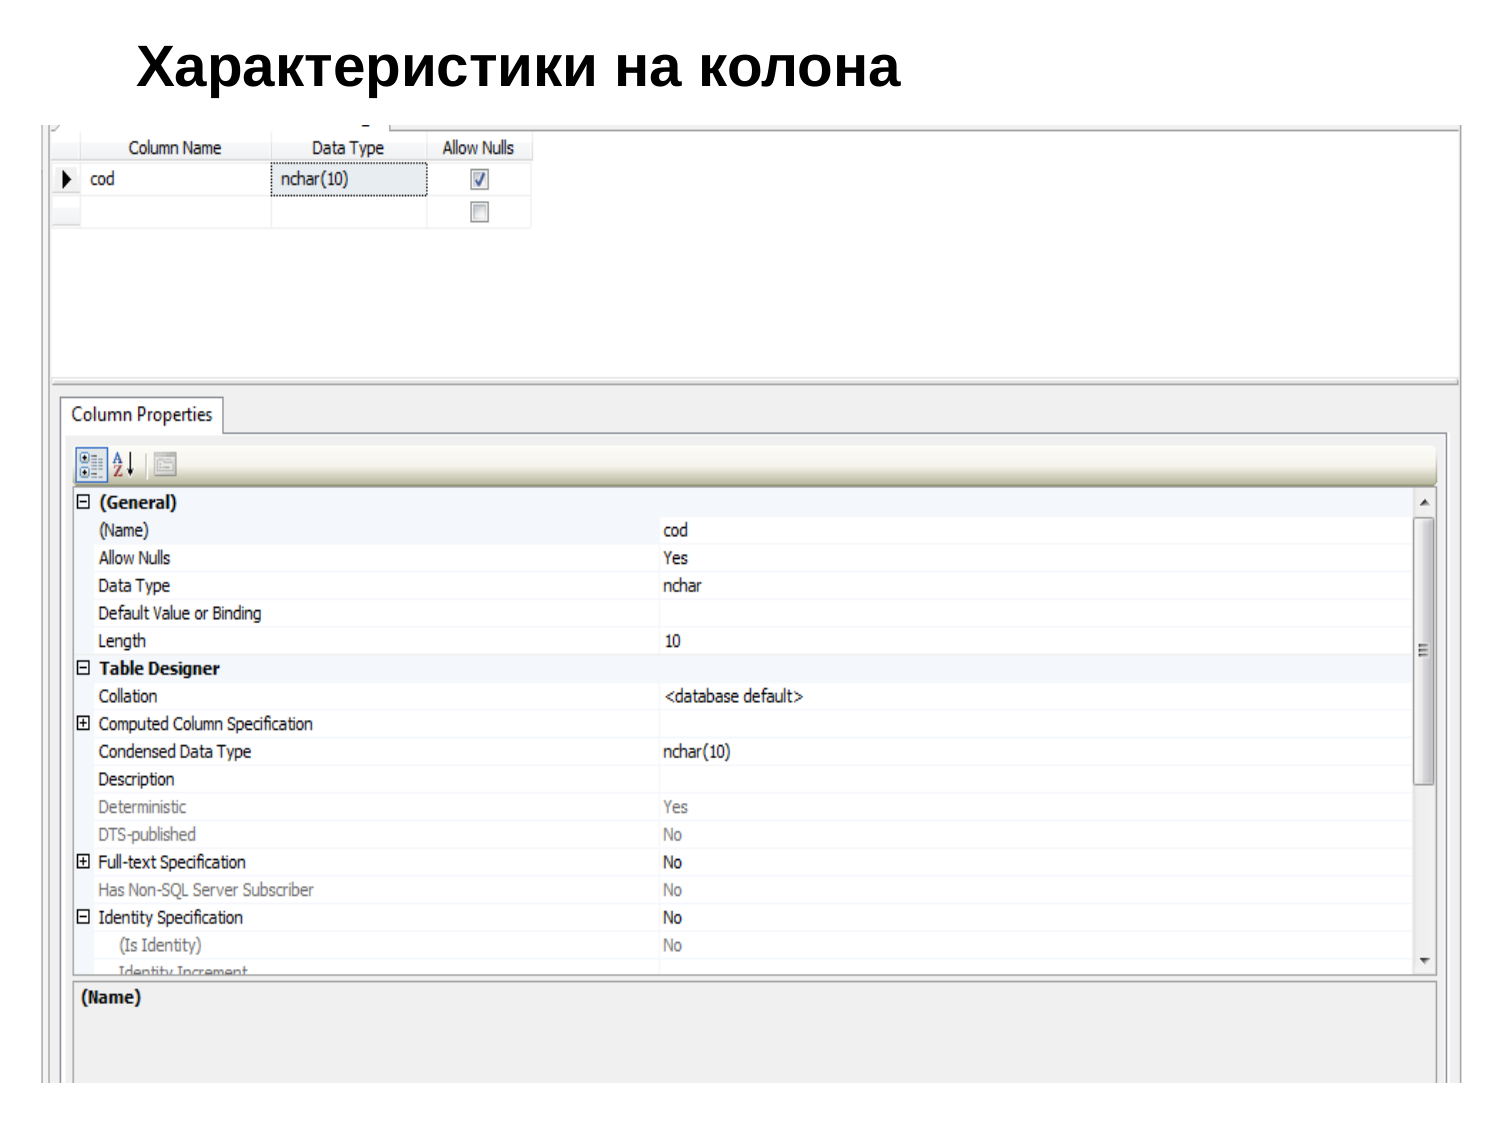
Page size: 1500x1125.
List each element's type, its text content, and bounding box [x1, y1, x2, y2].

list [41, 125, 1473, 1083]
title Характеристики на колона [136, 0, 1350, 125]
